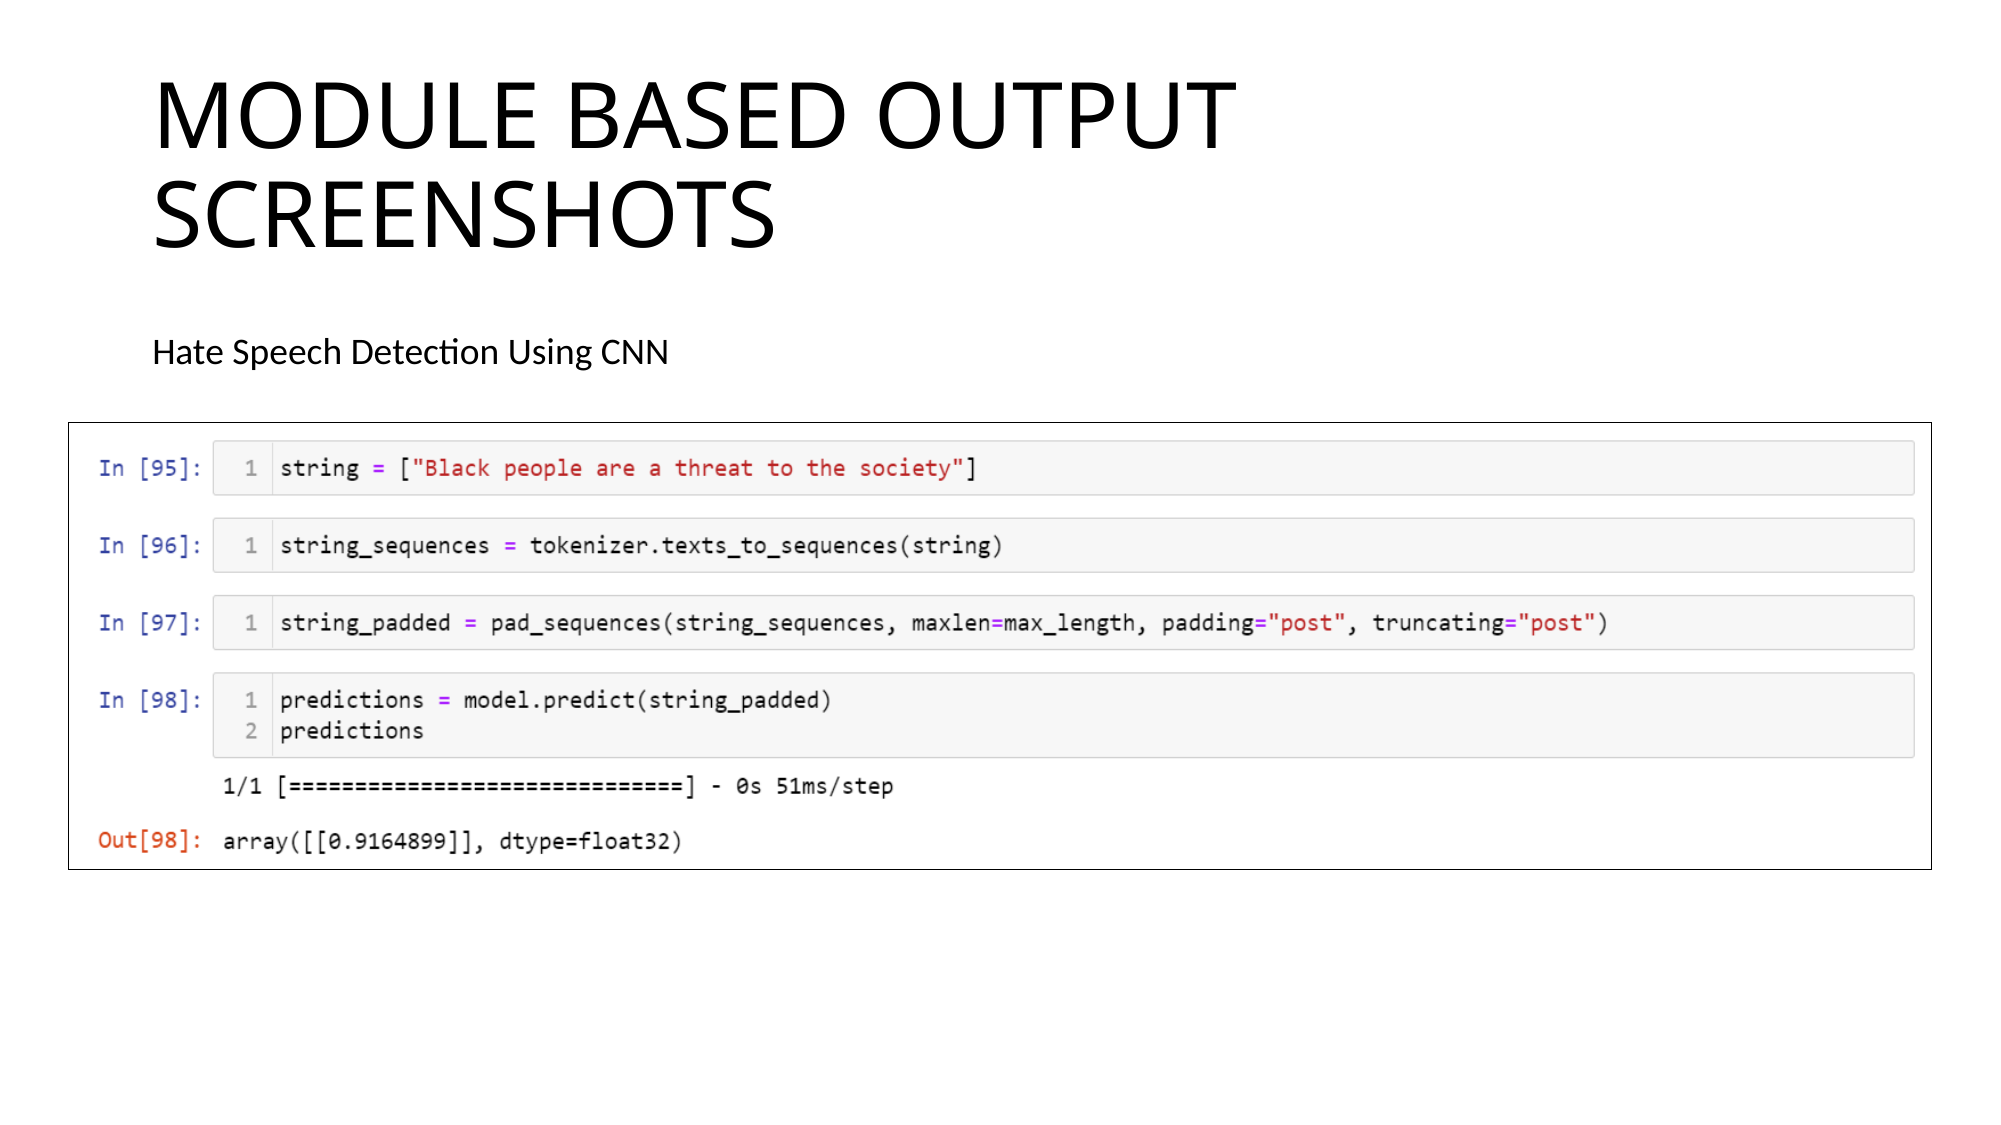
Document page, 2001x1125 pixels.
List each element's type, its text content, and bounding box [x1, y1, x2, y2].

title MODULE BASED OUTPUT SCREENSHOTS [137, 59, 1863, 278]
text_box Hate Speech Detection Using CNN [137, 319, 761, 380]
picture [68, 422, 1932, 870]
